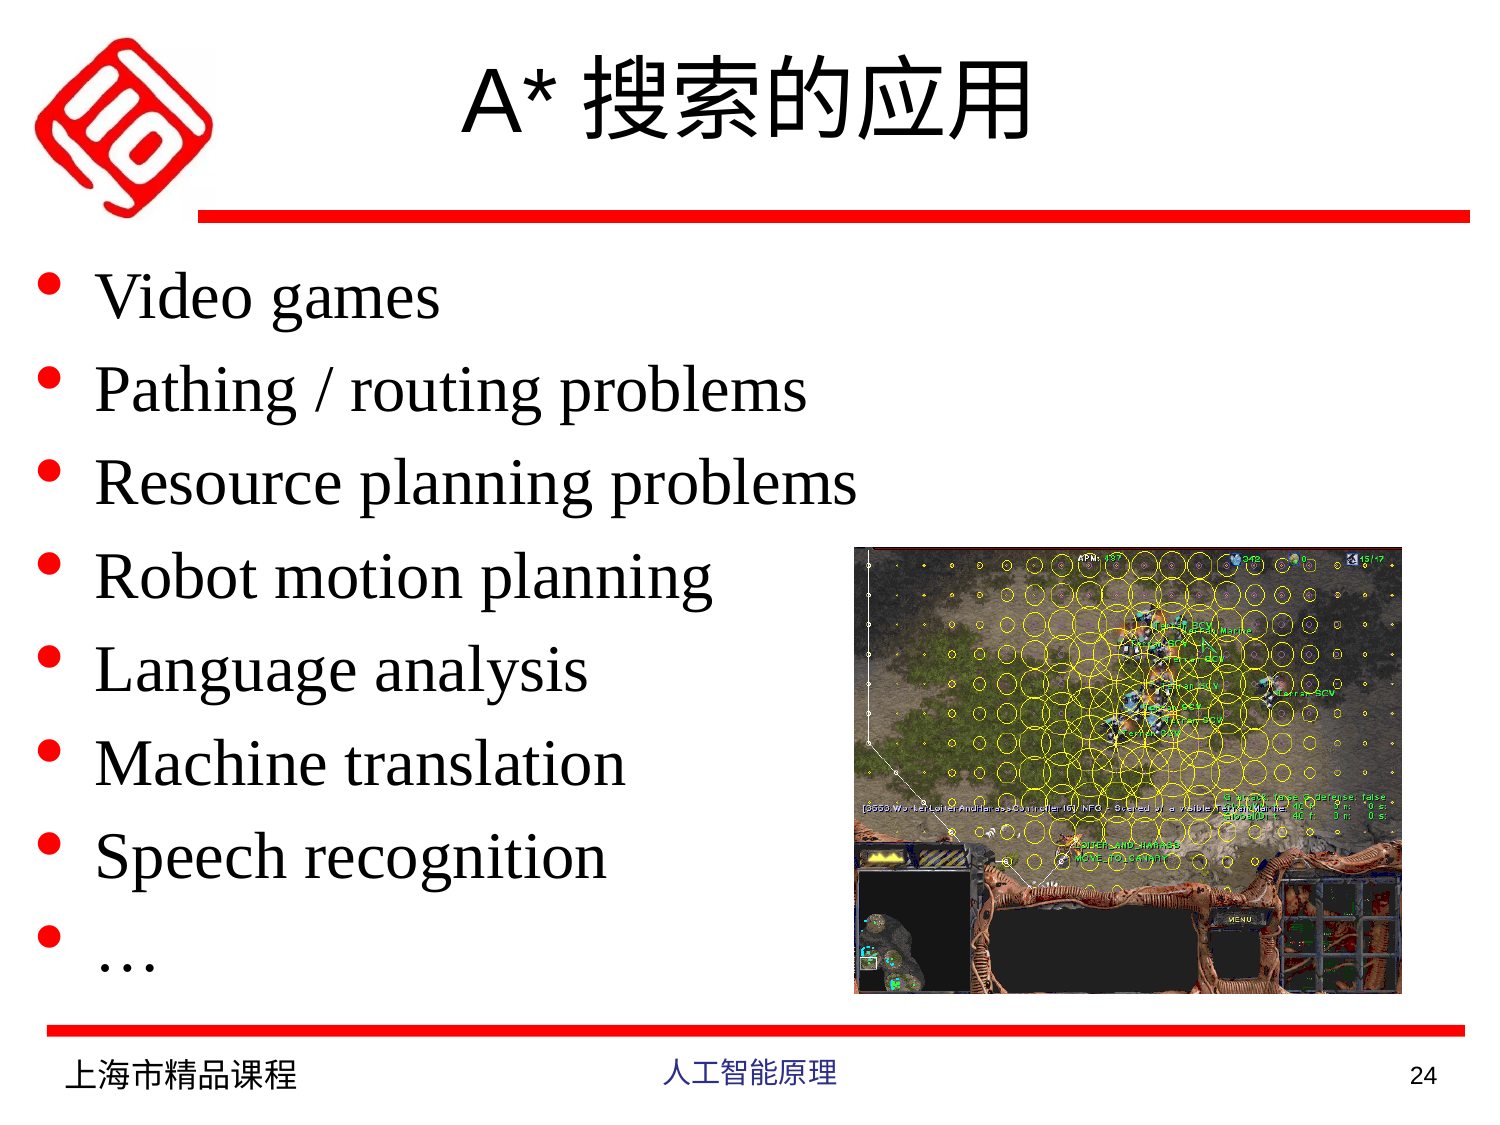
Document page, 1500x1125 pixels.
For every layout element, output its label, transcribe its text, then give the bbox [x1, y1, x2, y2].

slide_number 上海市精品课程 [50, 1046, 450, 1125]
list Video games Pathing / routing problems Resource planning problems Robot motion planning Language analysis Machine translation Speech recognition … [23, 244, 1128, 850]
slide_number 24 [1287, 1051, 1454, 1088]
picture [31, 34, 216, 221]
picture [853, 546, 1402, 994]
text_box A*搜索的应用 [41, 30, 1459, 161]
footer 人工智能原理 [512, 1046, 988, 1125]
